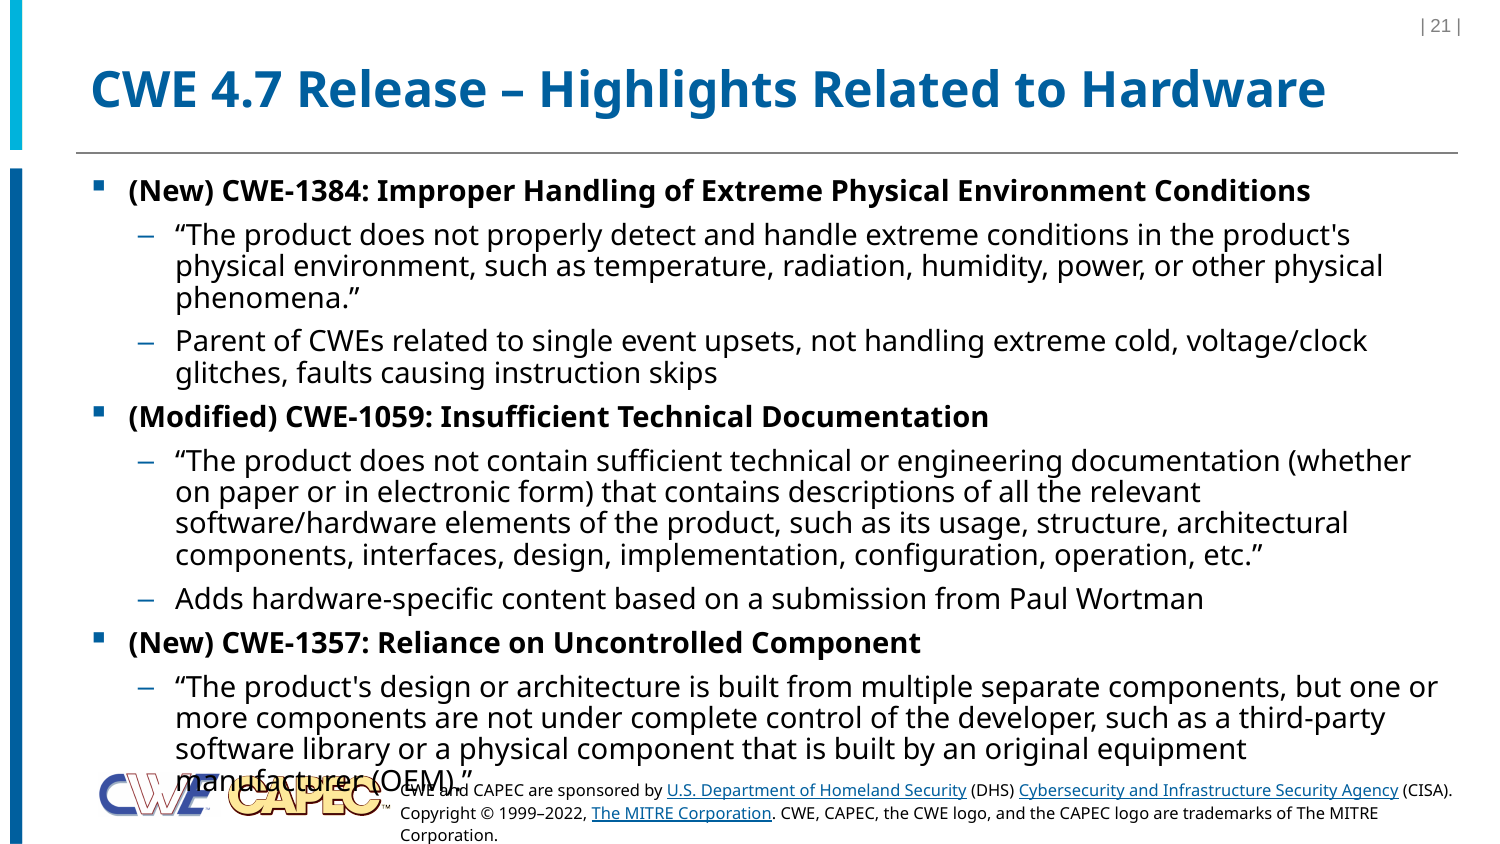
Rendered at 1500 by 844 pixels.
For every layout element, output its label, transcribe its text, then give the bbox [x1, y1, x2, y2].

slide_number | 21 | [1264, 6, 1482, 38]
picture [98, 766, 395, 824]
title CWE 4.7 Release – Highlights Related to Hardware [75, 45, 1459, 138]
list (New) CWE-1384: Improper Handling of Extreme Physical Environment Conditions “The product does not properly detect and handle extreme conditions in the product's physical environment, such as temperature, radiation, humidity, power, or other physical phenomena.” Parent of CWEs related to single event upsets, not handling extreme cold, voltage/clock glitches, faults causing instruction skips (Modified) CWE-1059: Insufficient Technical Documentation “The product does not contain sufficient technical or engineering documentation (whether on paper or in electronic form) that contains descriptions of all the relevant software/hardware elements of the product, such as its usage, structure, architectural components, interfaces, design, implementation, configuration, operation, etc.” Adds hardware-specific content based on a submission from Paul Wortman (New) CWE-1357: Reliance on Uncontrolled Component “The product's design or architecture is built from multiple separate components, but one or more components are not under complete control of the developer, such as a third-party software library or a physical component that is built by an original equipment manufacturer (OEM).” [75, 168, 1459, 759]
